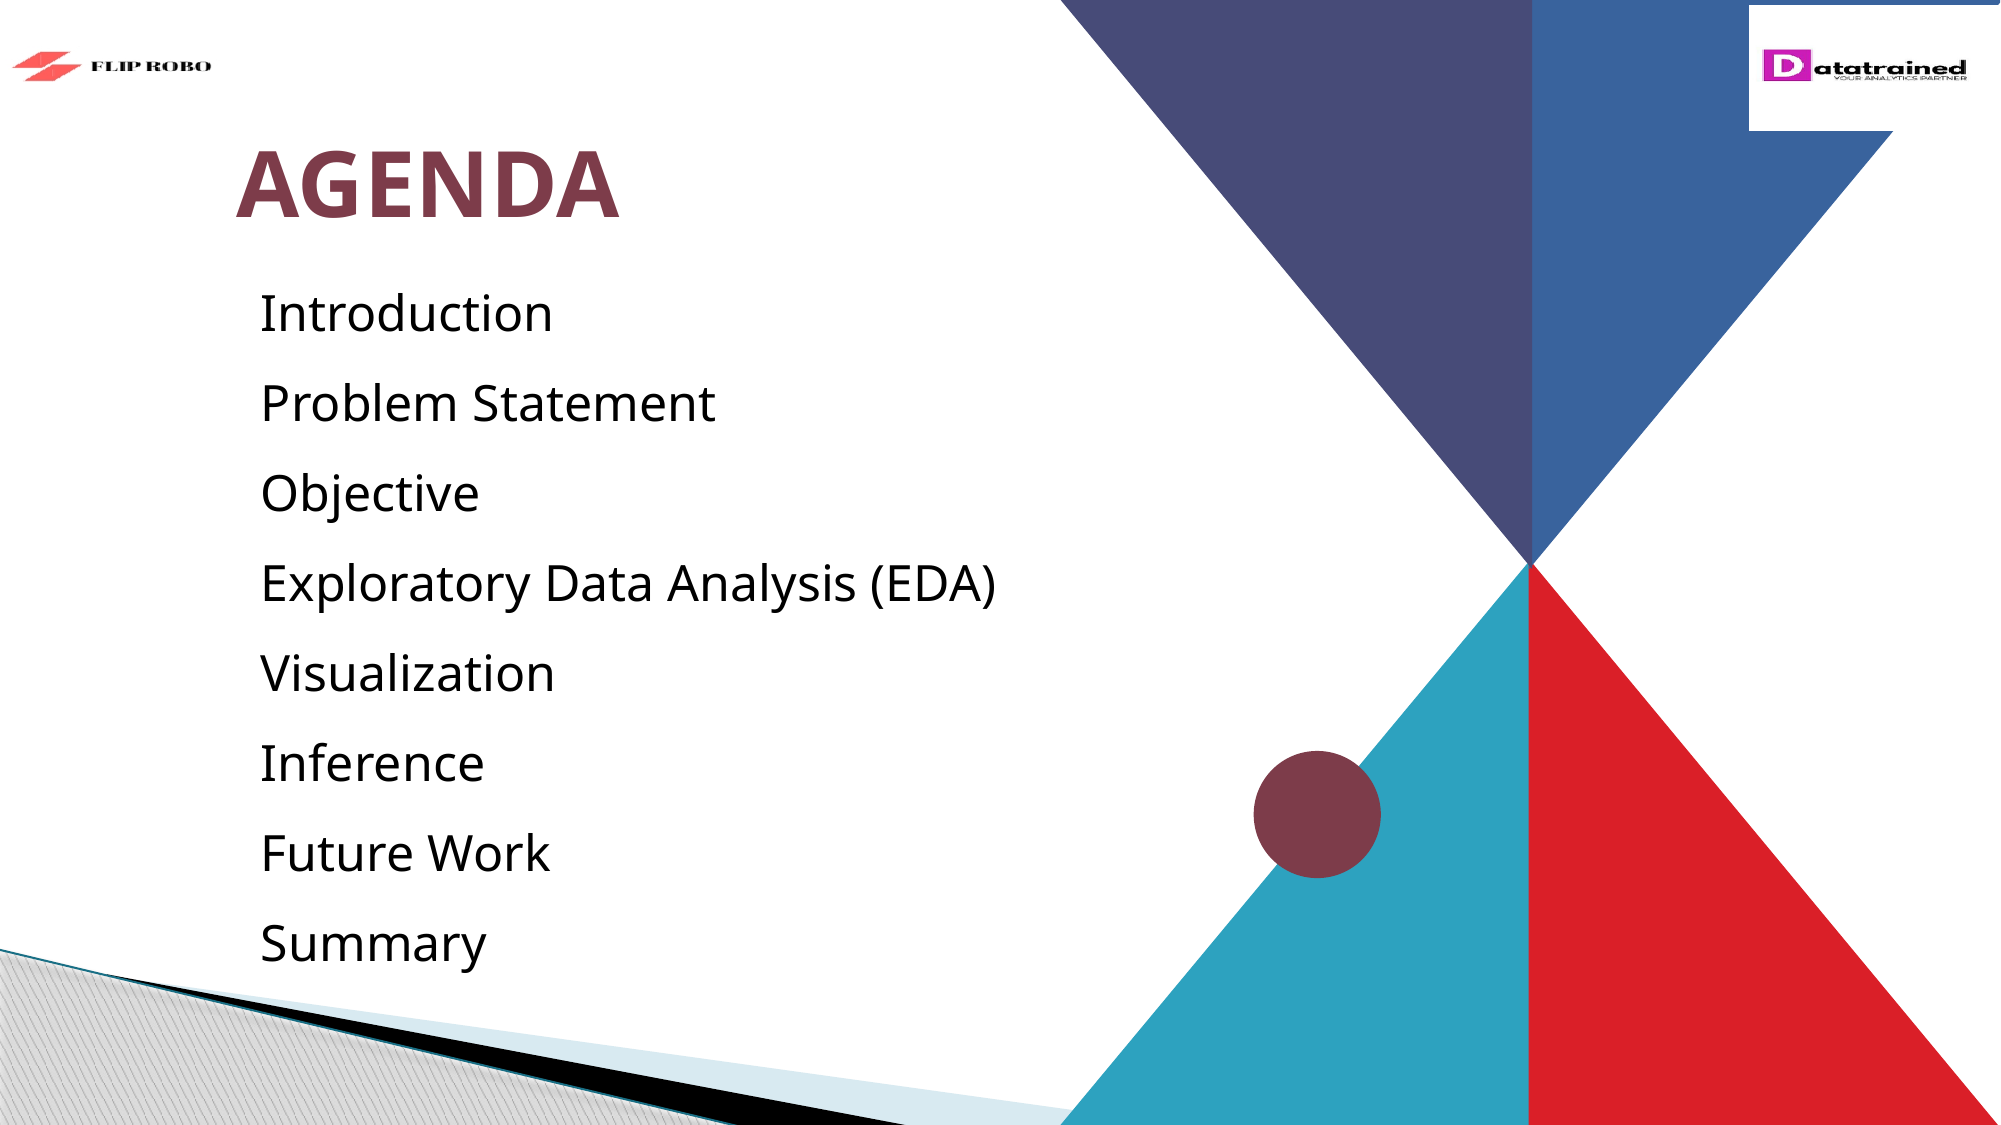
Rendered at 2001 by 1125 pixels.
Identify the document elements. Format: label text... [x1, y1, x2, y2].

list Introduction​ Problem Statement Objective Exploratory Data Analysis (EDA) Visualization Inference Future Work​ Summary​ [246, 243, 1180, 967]
picture [0, 0, 226, 131]
picture [1749, 4, 2000, 131]
title AGENDA [221, 117, 1156, 244]
